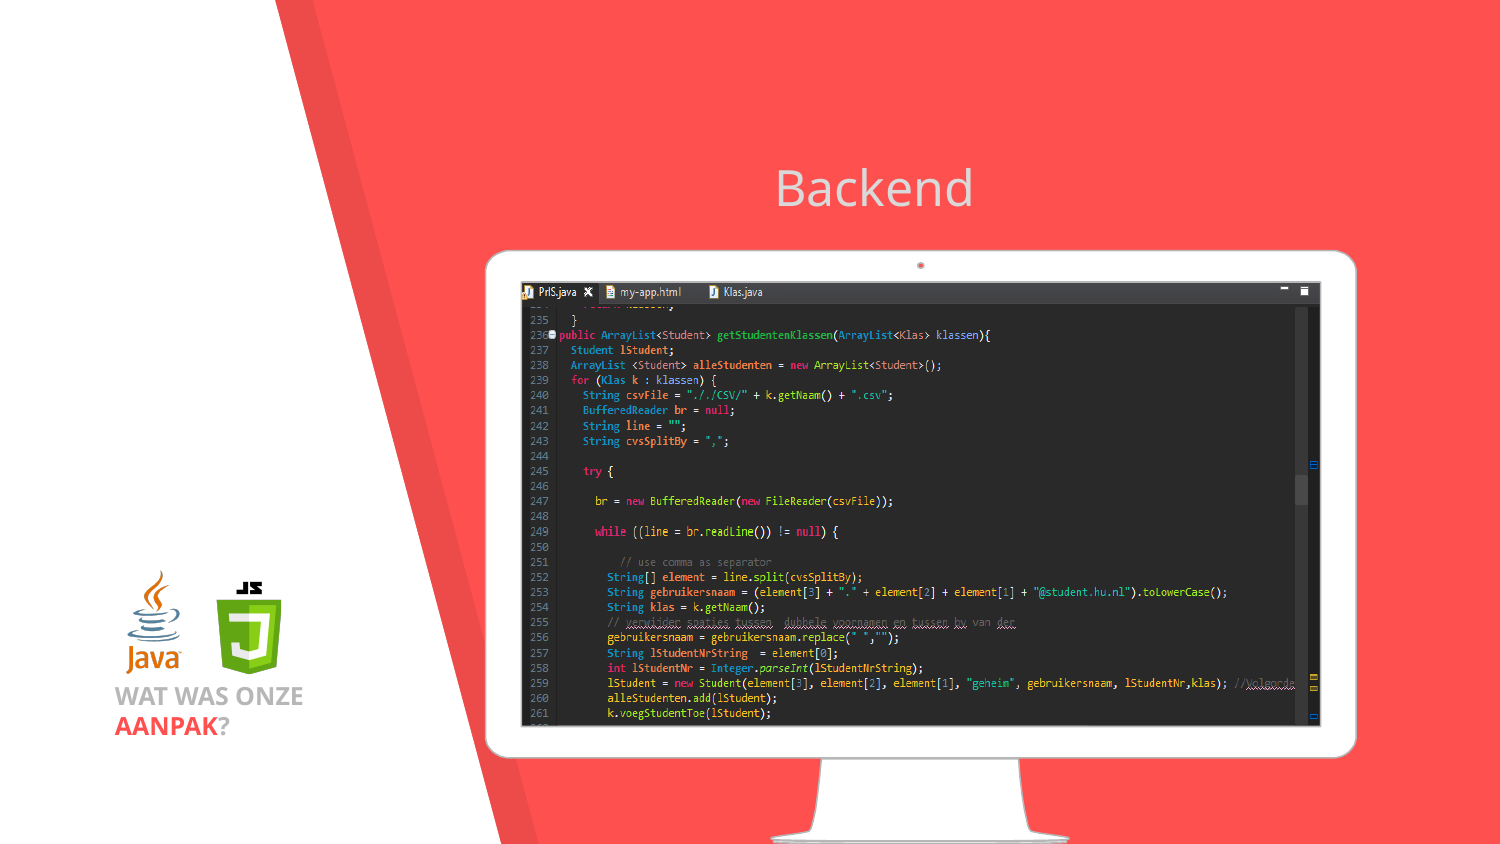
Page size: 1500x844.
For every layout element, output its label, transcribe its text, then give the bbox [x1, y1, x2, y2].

text_box [485, 250, 1357, 844]
picture [517, 283, 1324, 742]
picture [99, 568, 207, 676]
picture [213, 568, 282, 689]
title WAT WAS ONZE AANPAK? [100, 675, 365, 755]
text_box Backend [759, 149, 1083, 224]
